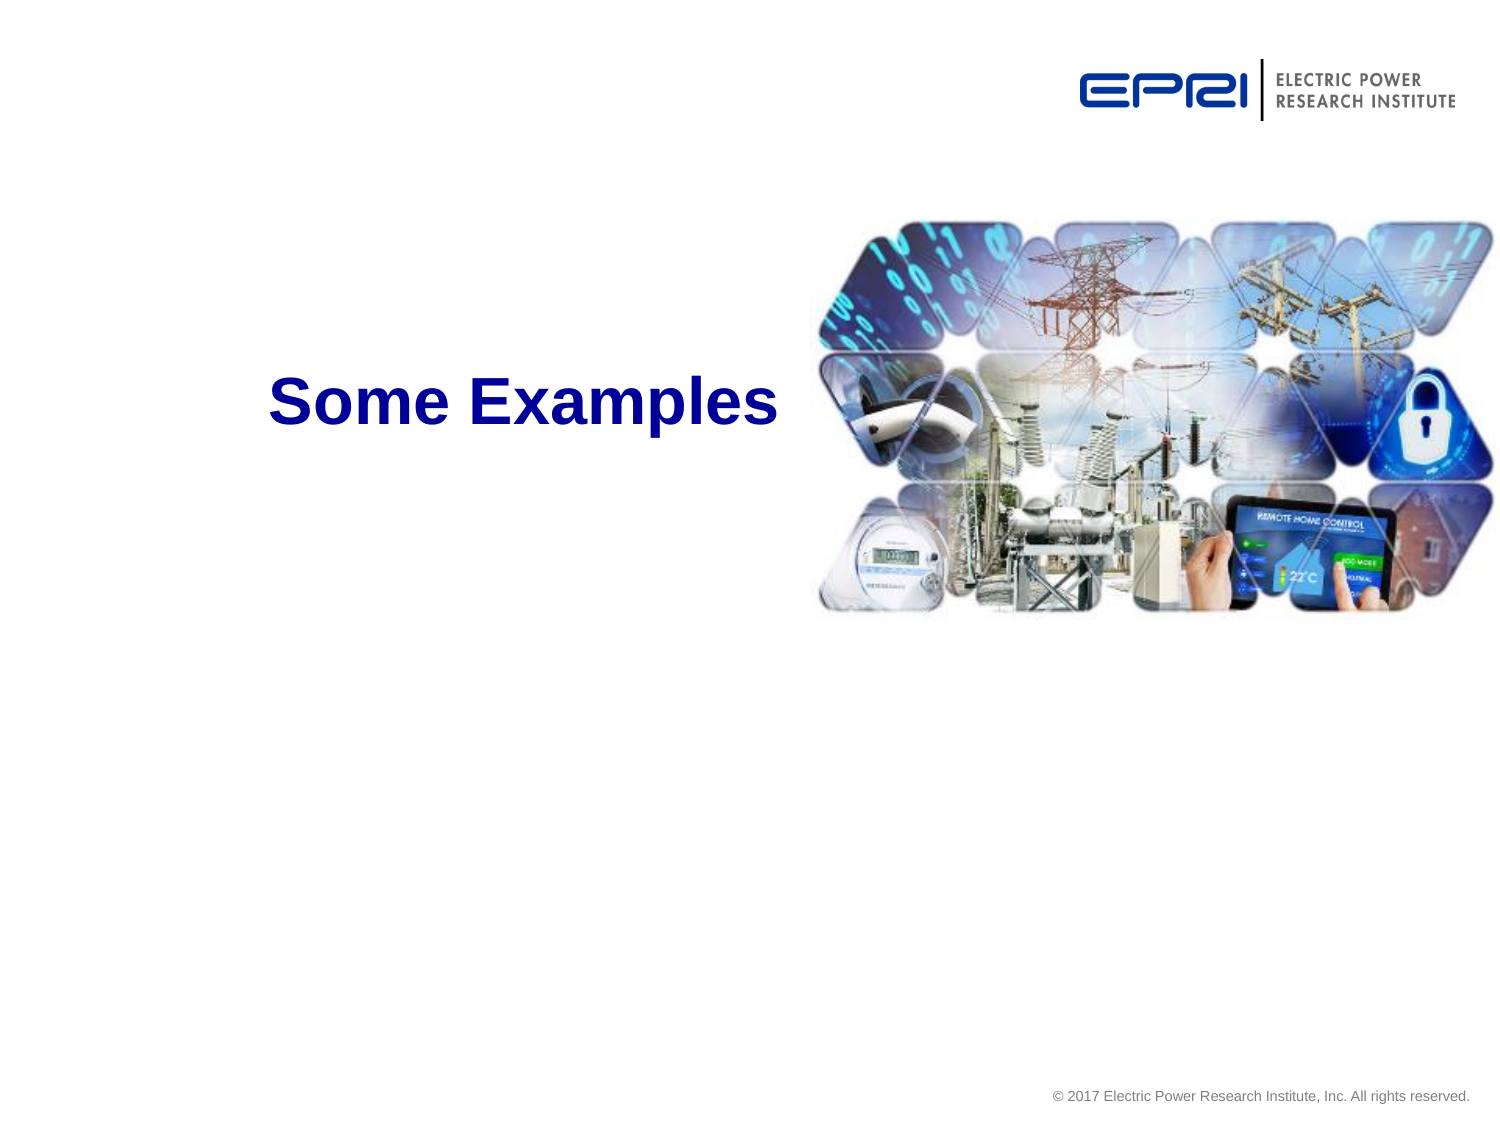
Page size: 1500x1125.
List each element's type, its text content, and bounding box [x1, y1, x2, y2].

title Some Examples [44, 179, 796, 616]
picture [1080, 59, 1455, 121]
picture [810, 194, 1500, 620]
